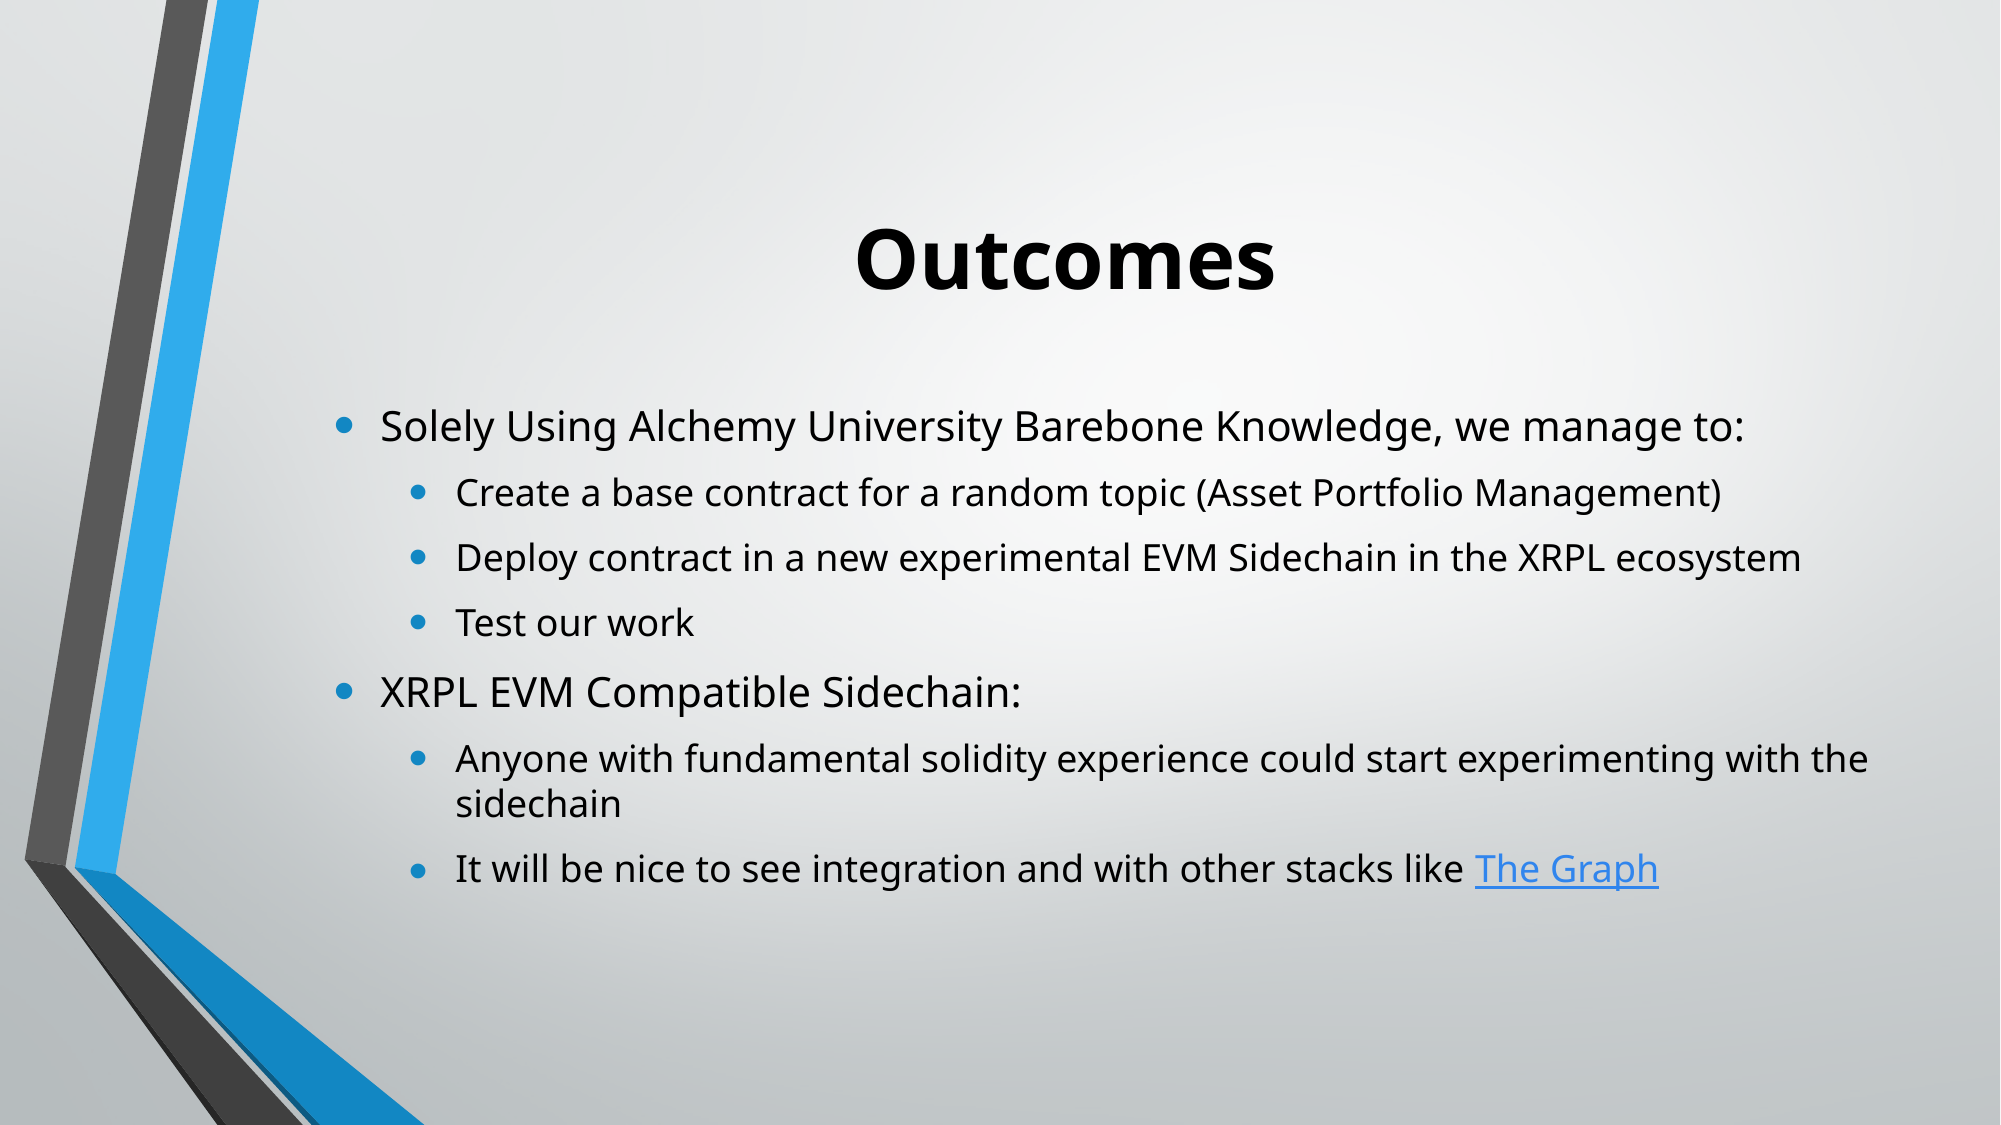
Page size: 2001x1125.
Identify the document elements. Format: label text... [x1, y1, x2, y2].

list Solely Using Alchemy University Barebone Knowledge, we manage to: Create a base contract for a random topic (Asset Portfolio Management) Deploy contract in a new experimental EVM Sidechain in the XRPL ecosystem Test our work XRPL EVM Compatible Sidechain: Anyone with fundamental solidity experience could start experimenting with the sidechain It will be nice to see integration and with other stacks like The Graph [243, 400, 1887, 1057]
title Outcomes [243, 112, 1887, 400]
